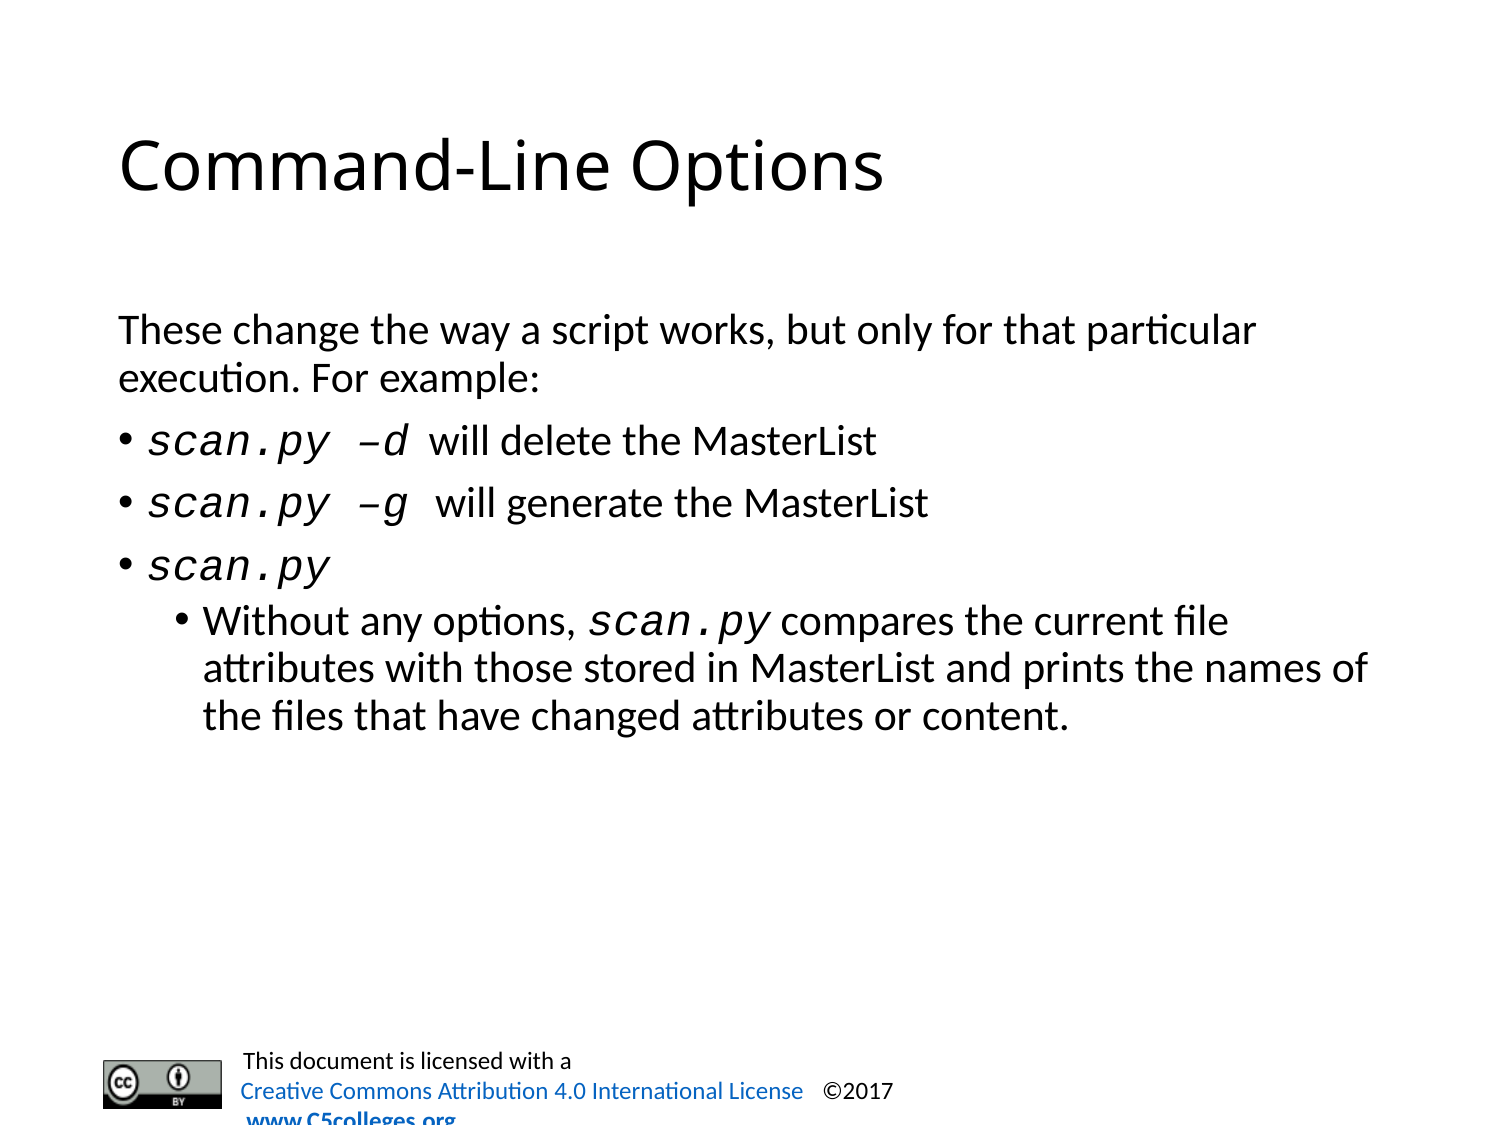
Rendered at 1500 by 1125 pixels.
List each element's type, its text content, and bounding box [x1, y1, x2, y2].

picture [103, 1060, 222, 1109]
list These change the way a script works, but only for that particular execution. For example: scan.py –d will delete the MasterList scan.py –g will generate the MasterList scan.py Without any options, scan.py compares the current file attributes with those stored in MasterList and prints the names of the files that have changed attributes or content. [103, 299, 1397, 1014]
title Command-Line Options [103, 59, 1397, 278]
